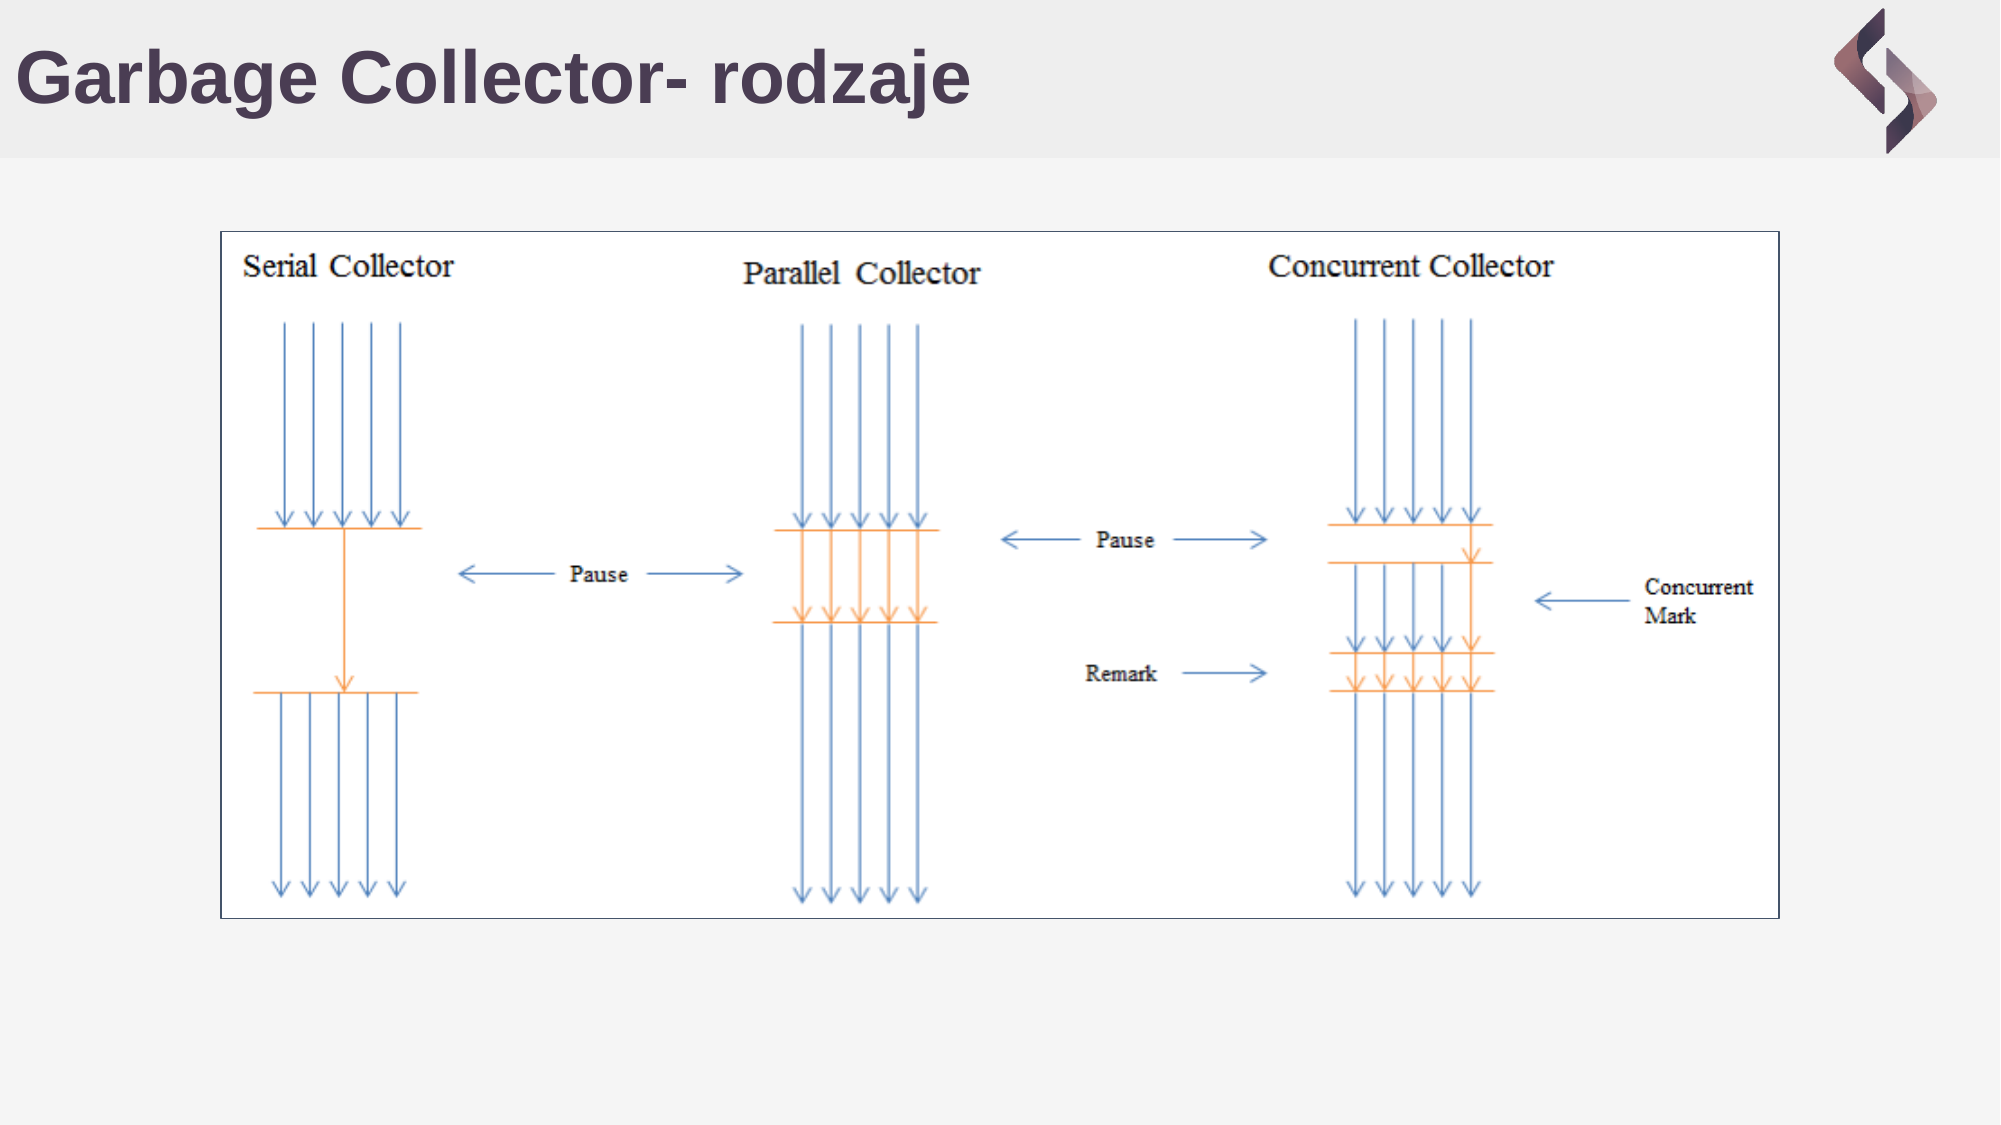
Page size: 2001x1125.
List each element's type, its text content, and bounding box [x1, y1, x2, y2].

picture [221, 231, 1779, 918]
picture [1787, 0, 2001, 166]
title Garbage Collector- rodzaje [0, 0, 1788, 158]
